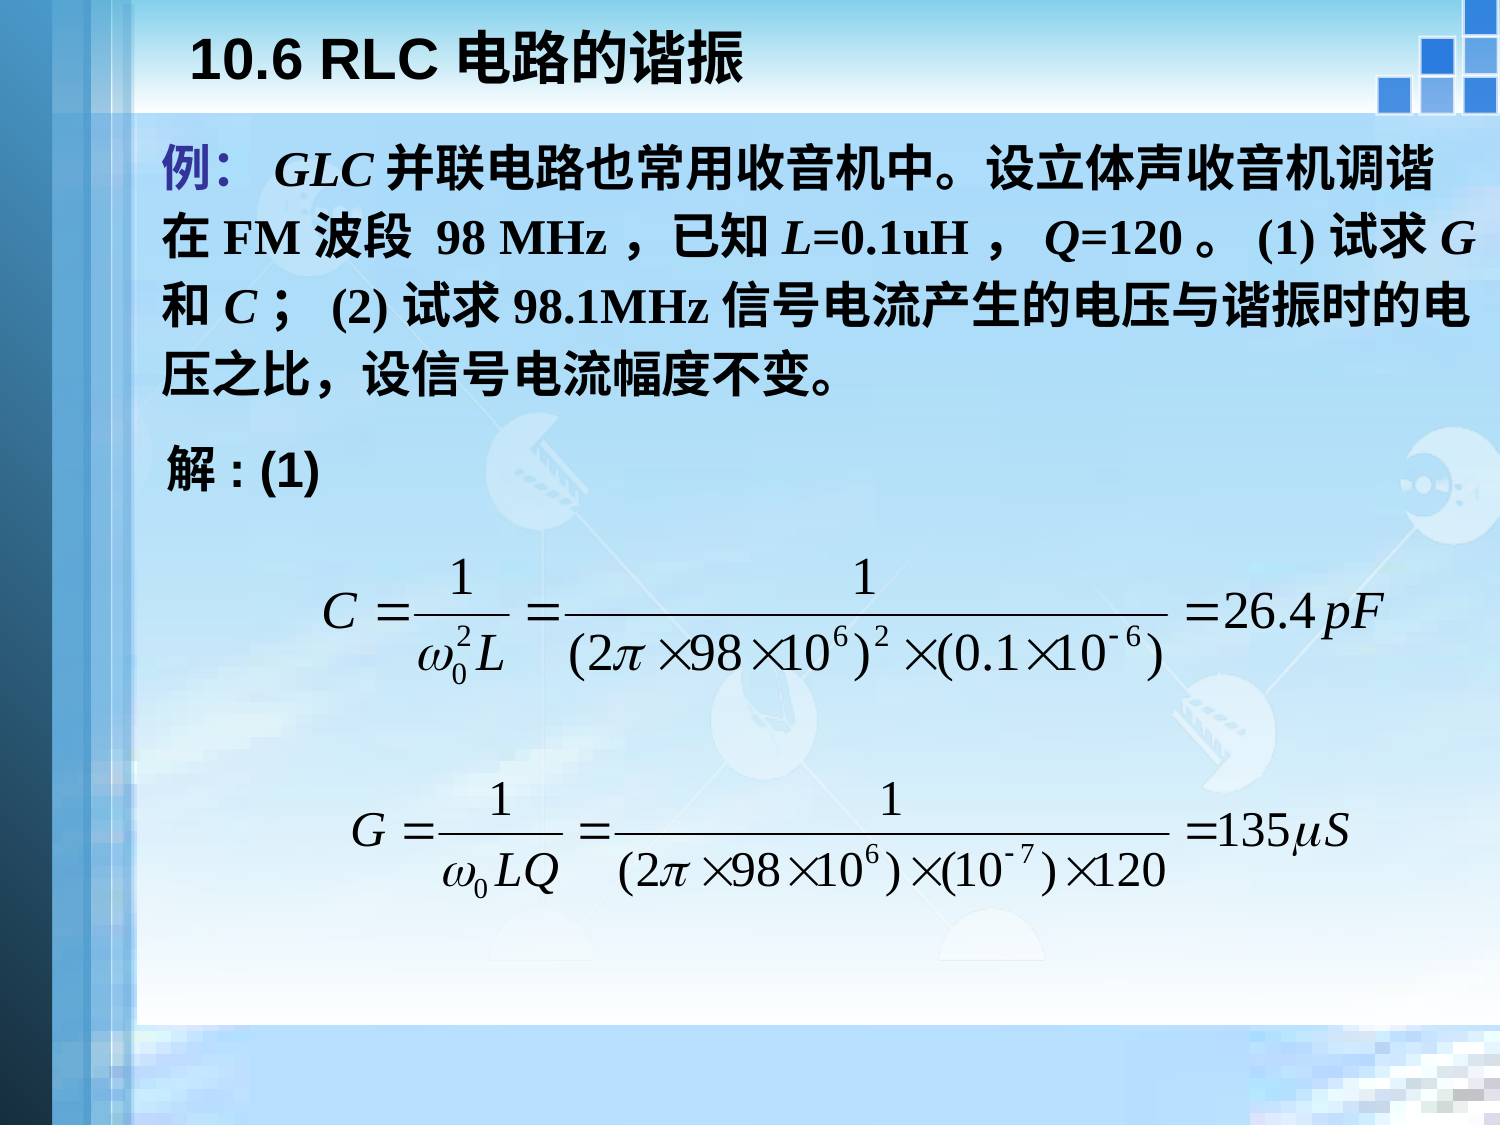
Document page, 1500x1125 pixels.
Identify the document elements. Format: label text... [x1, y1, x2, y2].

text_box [314, 543, 1400, 696]
picture [132, 113, 1500, 965]
list 例：GLC并联电路也常用收音机中。设立体声收音机调谐在FM波段 98 MHz，已知L=0.1uH，Q=120。(1)试求G和C；(2)试求98.1MHz信号电流产生的电压与谐振时的电压之比，设信号电流幅度不变。 [146, 119, 1500, 371]
text_box 解: (1) [152, 436, 344, 506]
title 10.6 RLC电路的谐振 [174, 24, 1175, 88]
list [343, 767, 1363, 910]
